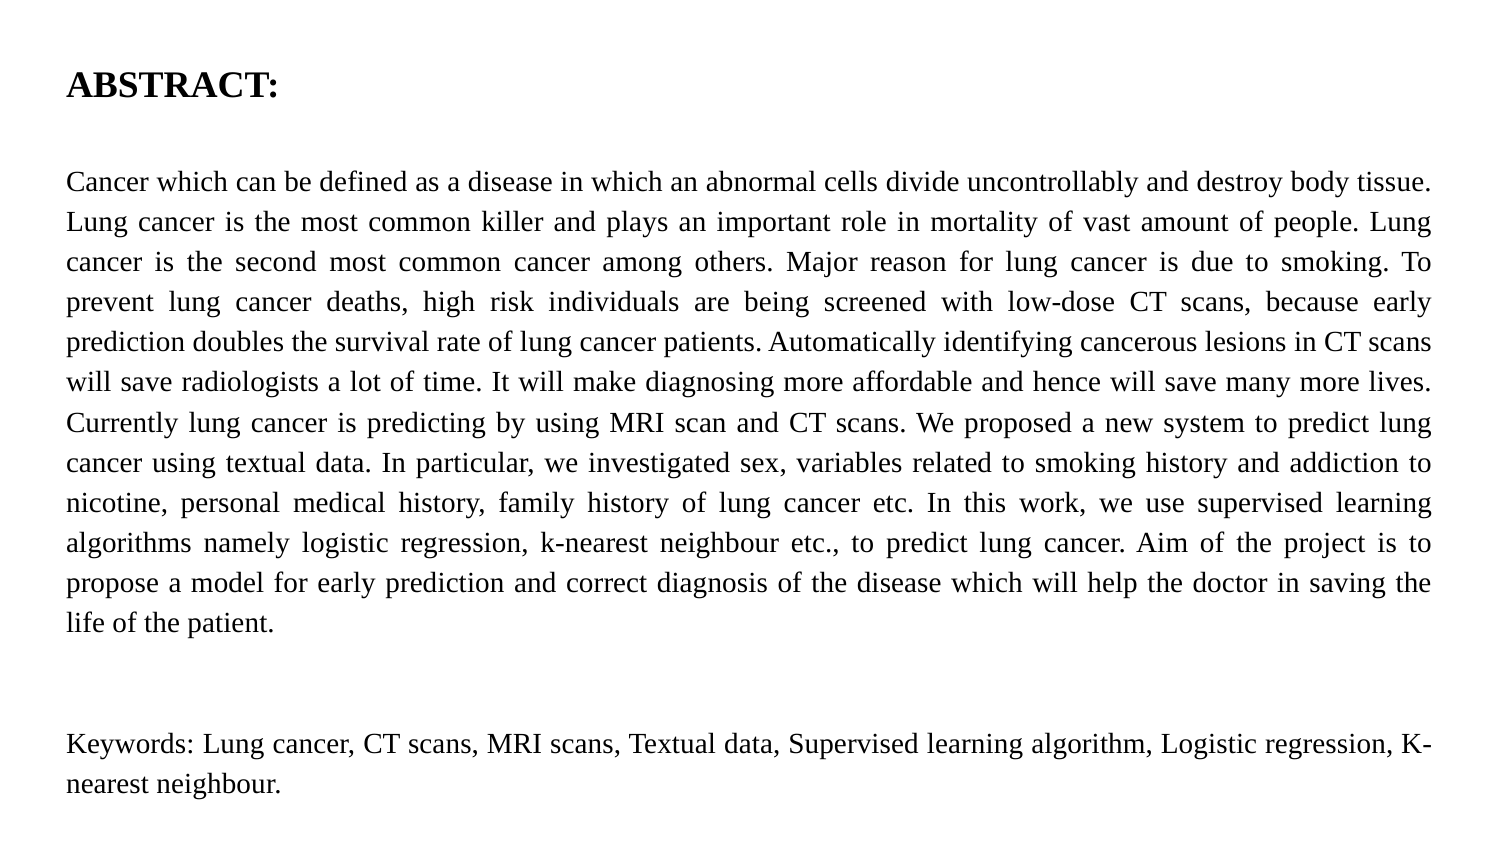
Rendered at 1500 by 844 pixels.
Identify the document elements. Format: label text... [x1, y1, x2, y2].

title ABSTRACT: [51, 45, 1449, 140]
list Cancer which can be defined as a disease in which an abnormal cells divide uncontrollably and destroy body tissue. Lung cancer is the most common killer and plays an important role in mortality of vast amount of people. Lung cancer is the second most common cancer among others. Major reason for lung cancer is due to smoking. To prevent lung cancer deaths, high risk individuals are being screened with low-dose CT scans, because early prediction doubles the survival rate of lung cancer patients. Automatically identifying cancerous lesions in CT scans will save radiologists a lot of time. It will make diagnosing more affordable and hence will save many more lives. Currently lung cancer is predicting by using MRI scan and CT scans. We proposed a new system to predict lung cancer using textual data. In particular, we investigated sex, variables related to smoking history and addiction to nicotine, personal medical history, family history of lung cancer etc. In this work, we use supervised learning algorithms namely logistic regression, k-nearest neighbour etc., to predict lung cancer. Aim of the project is to propose a model for early prediction and correct diagnosis of the disease which will help the doctor in saving the life of the patient. Keywords: Lung cancer, CT scans, MRI scans, Textual data, Supervised learning algorithm, Logistic regression, K-nearest neighbour. [51, 141, 1449, 783]
